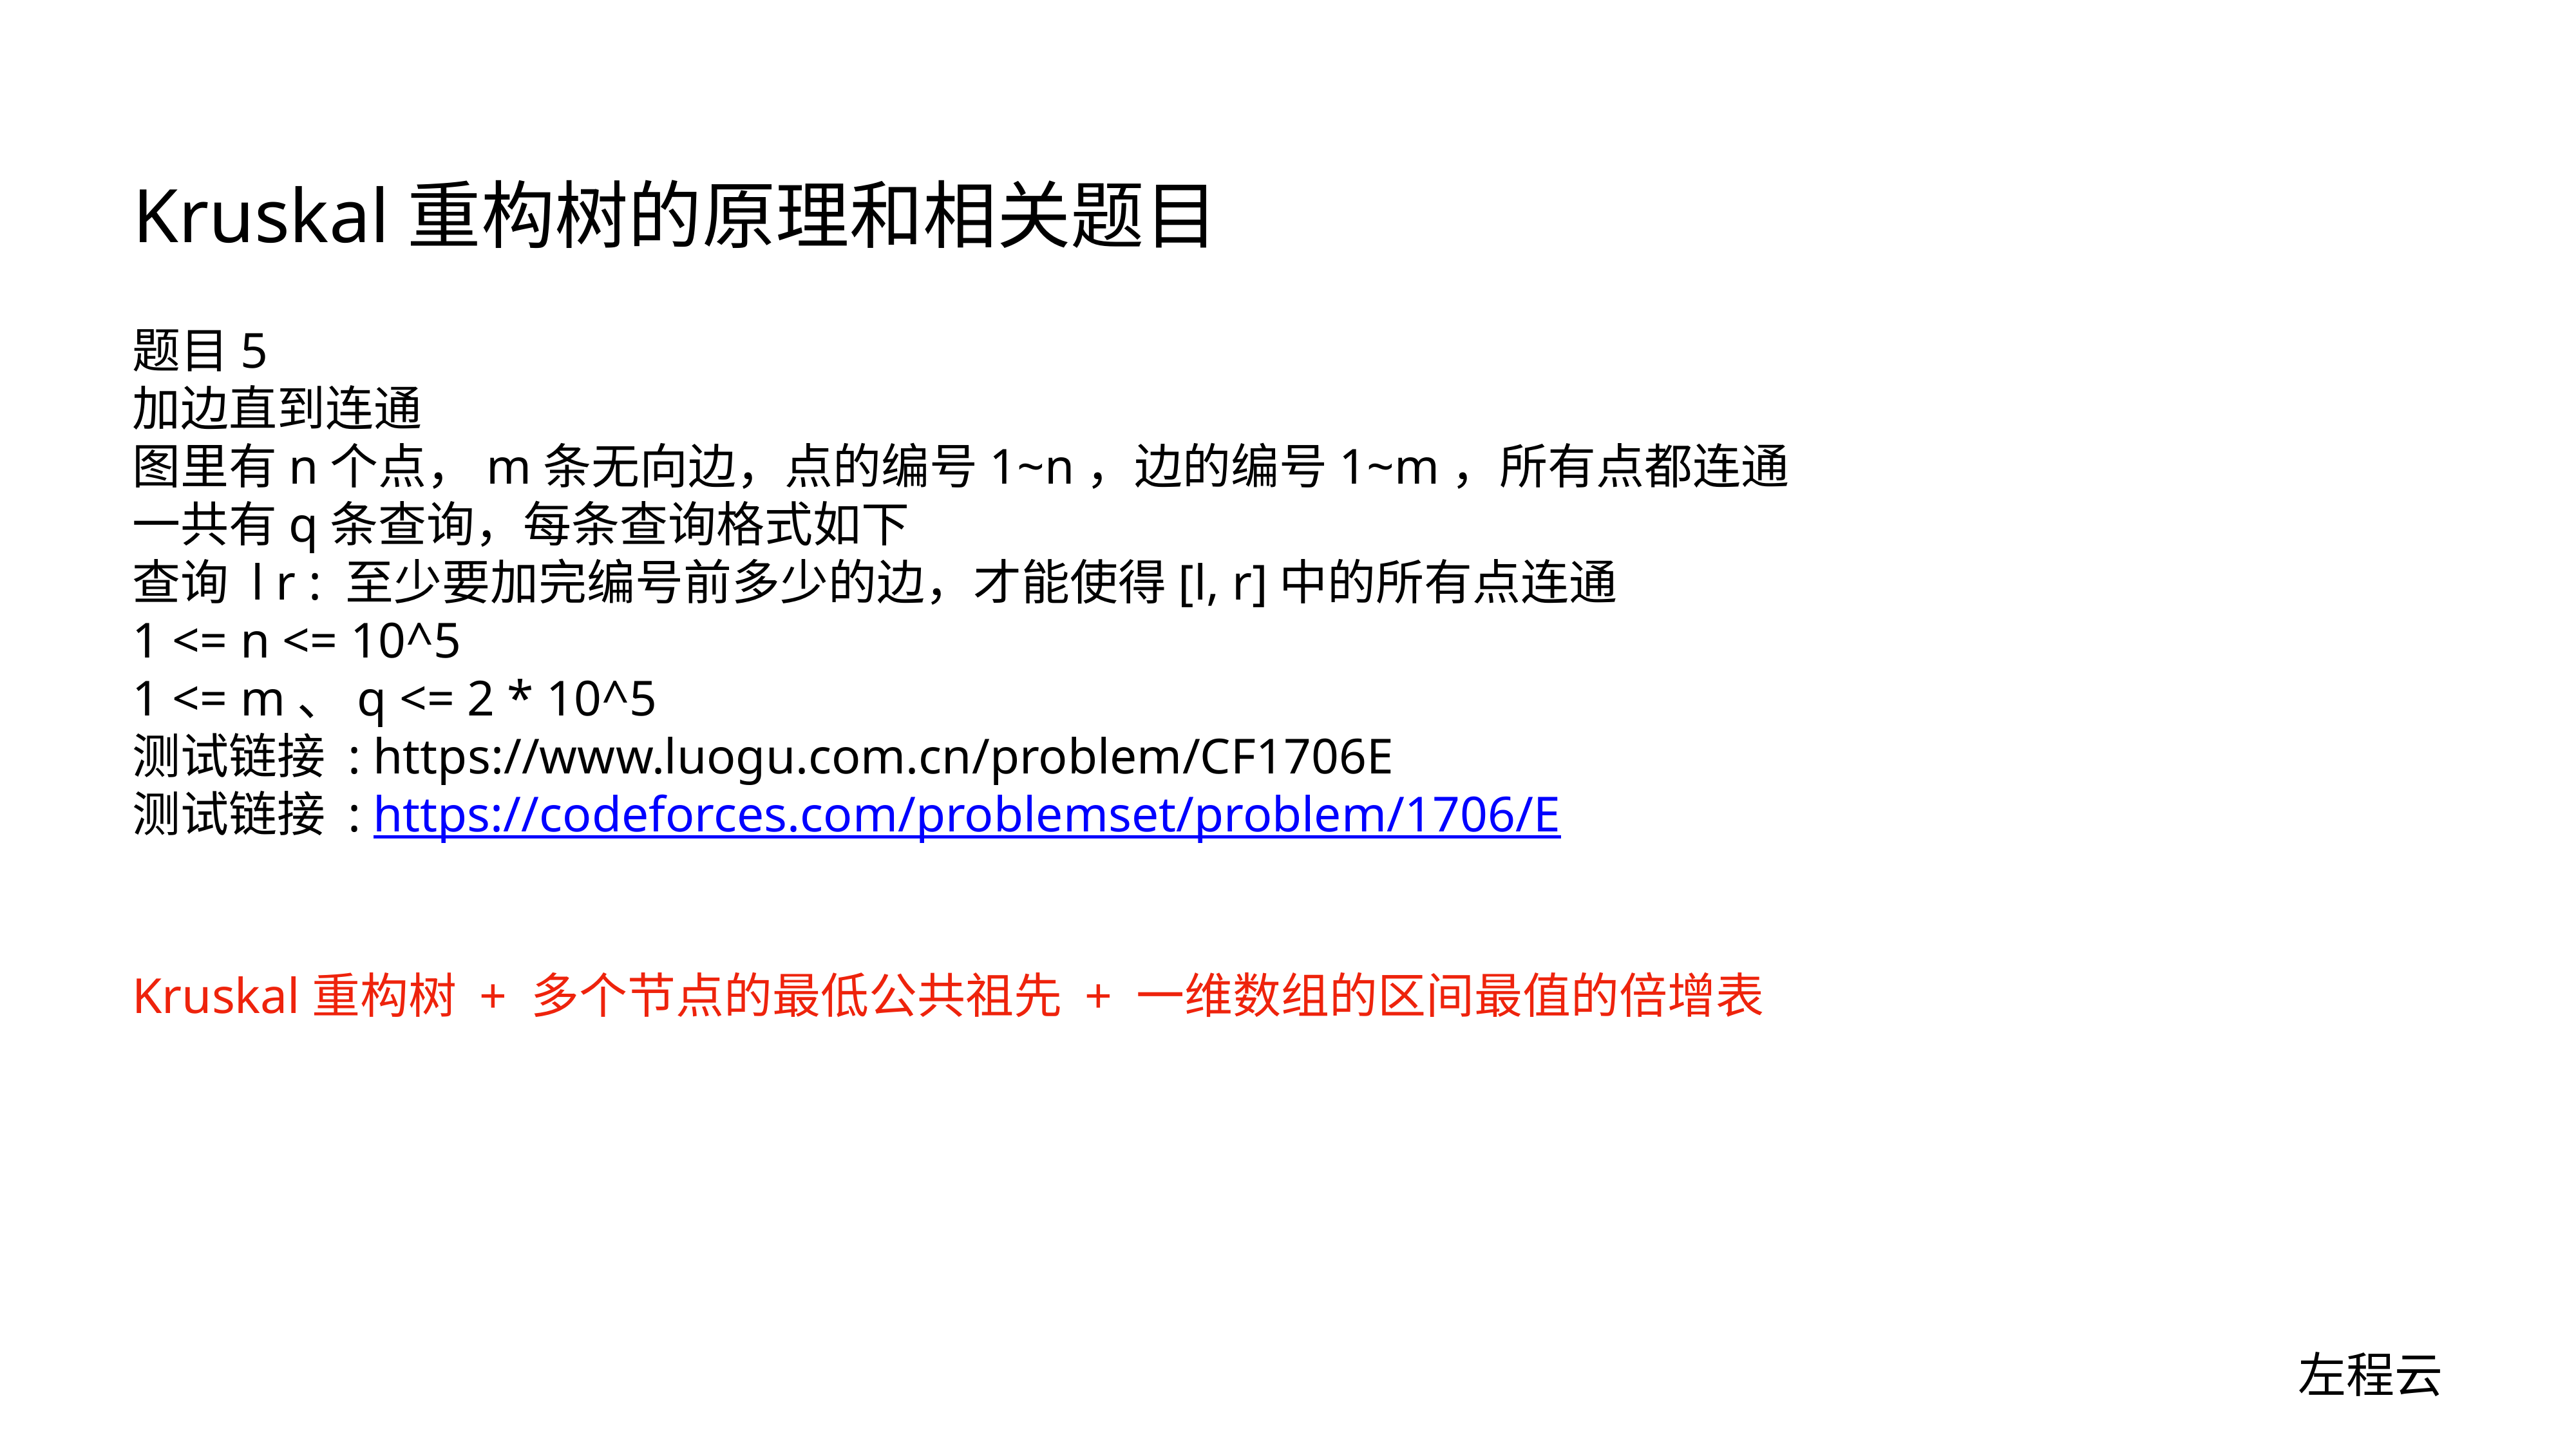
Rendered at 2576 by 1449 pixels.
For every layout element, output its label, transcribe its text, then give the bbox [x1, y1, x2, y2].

text_box 左程云 [127, 1339, 2449, 1408]
text_box 题目5 加边直到连通 图里有n个点，m条无向边，点的编号1~n，边的编号1~m，所有点都连通 一共有q条查询，每条查询格式如下 查询 l r : 至少要加完编号前多少的边，才能使得[l, r]中的所有点连通 1 <= n <= 10^5 1 <= m、q <= 2 * 10^5 测试链接 : https://www.luogu.com.cn/problem/CF1706E 测试链接 : https://codeforces.com/problemset/problem/1706/E Kruskal重构树 + 多个节点的最低公共祖先 + 一维数组的区间最值的倍增表 [127, 314, 2449, 1304]
title Kruskal重构树的原理和相关题目 [127, 48, 2449, 263]
